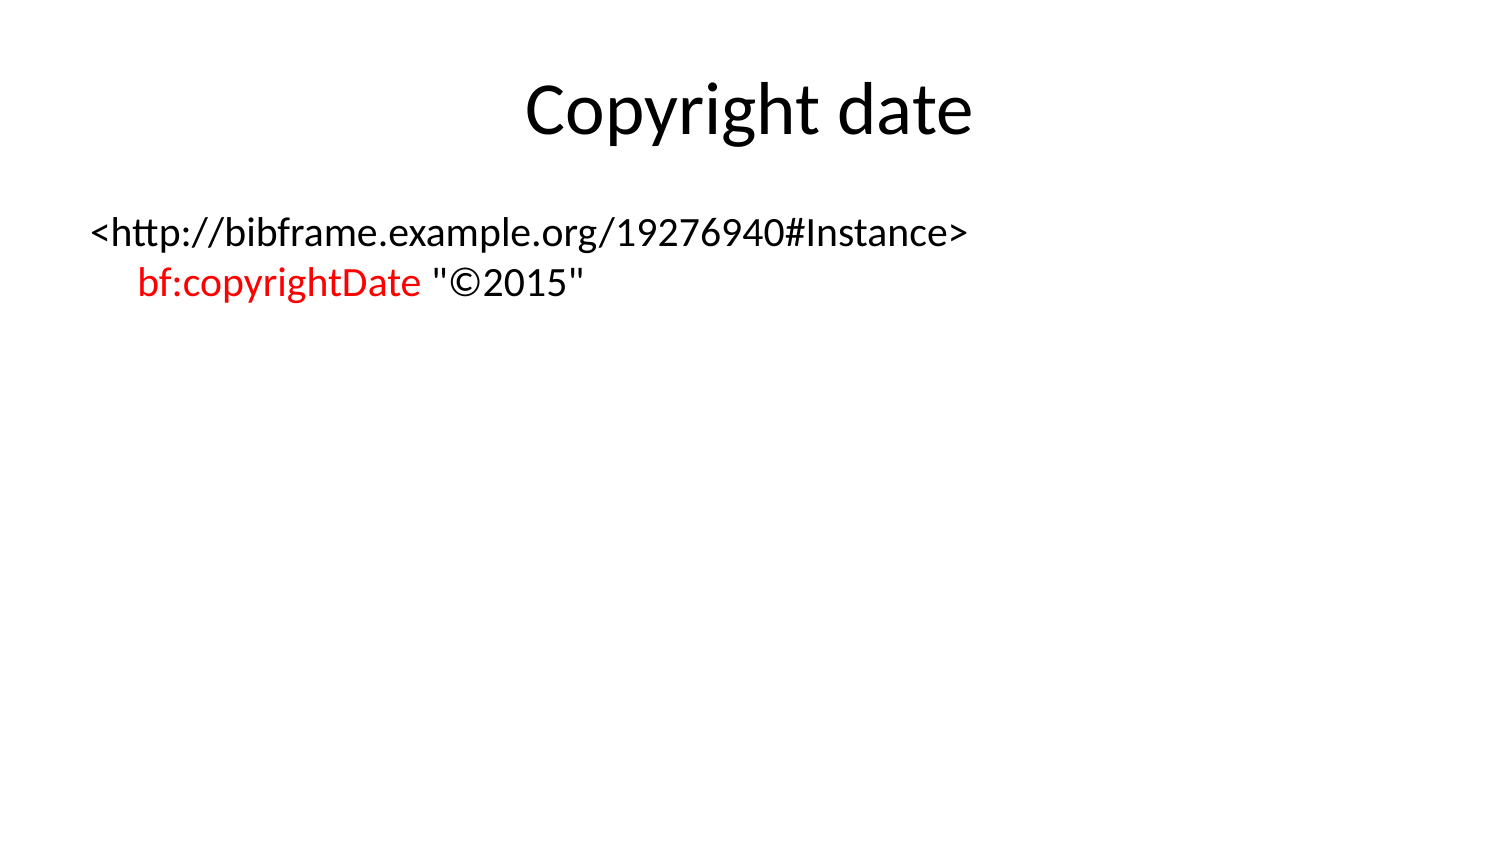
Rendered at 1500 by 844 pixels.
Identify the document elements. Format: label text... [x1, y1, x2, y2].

title Copyright date [75, 33, 1425, 175]
list <http://bibframe.example.org/19276940#Instance> bf:copyrightDate "©2015" [75, 196, 1425, 754]
